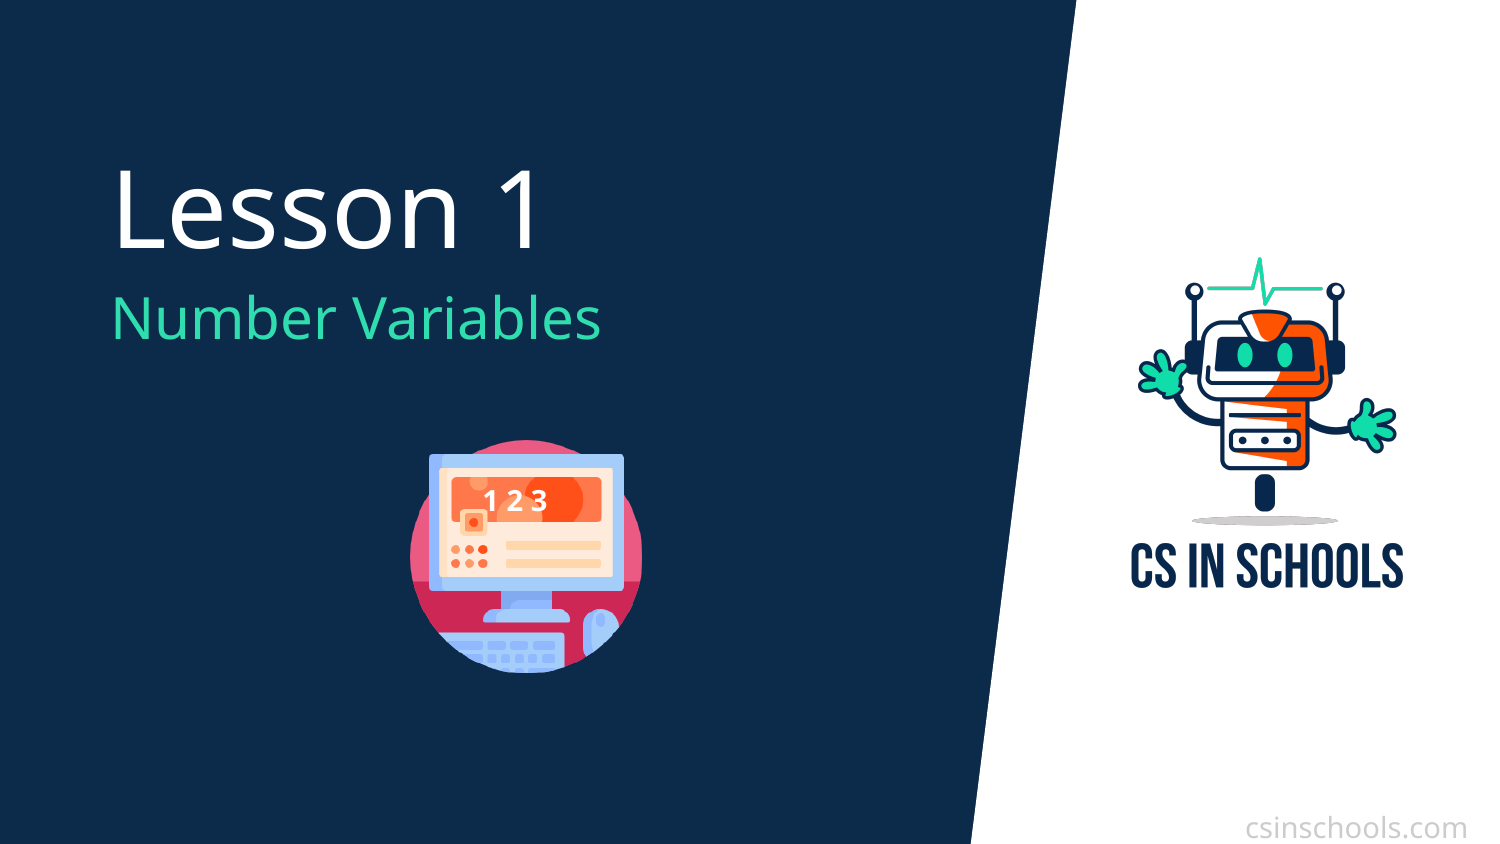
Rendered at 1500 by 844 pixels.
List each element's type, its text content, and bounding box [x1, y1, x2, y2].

picture [409, 440, 642, 673]
picture [1119, 239, 1416, 605]
title Lesson 1 [94, 122, 859, 265]
list csinschools.com [1031, 777, 1484, 827]
subtitle Number Variables [94, 265, 882, 472]
